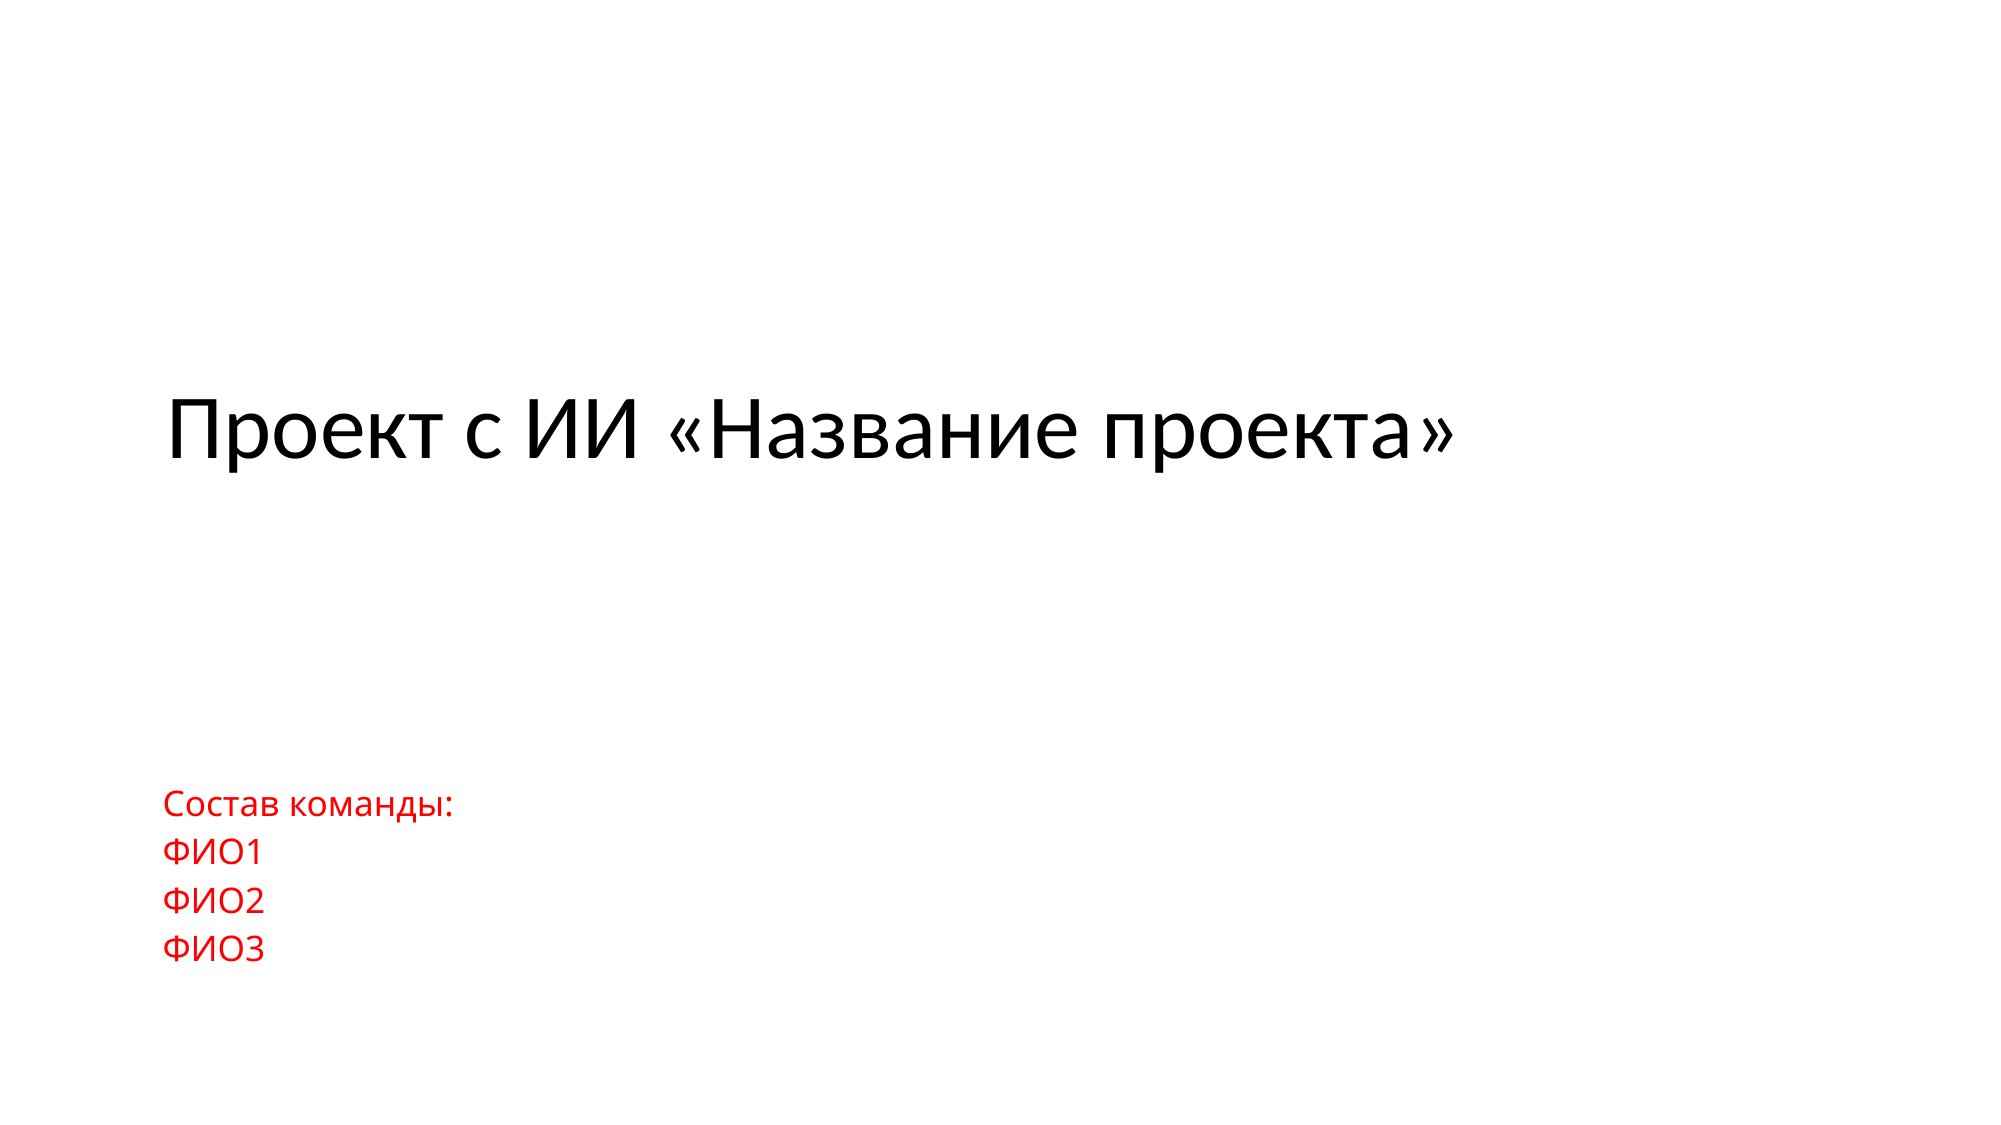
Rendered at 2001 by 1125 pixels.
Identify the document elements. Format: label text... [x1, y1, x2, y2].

title Проект с ИИ «Название проекта» [126, 230, 1919, 485]
subtitle Состав команды: ФИО1 ФИО2 ФИО3 [126, 766, 1151, 977]
